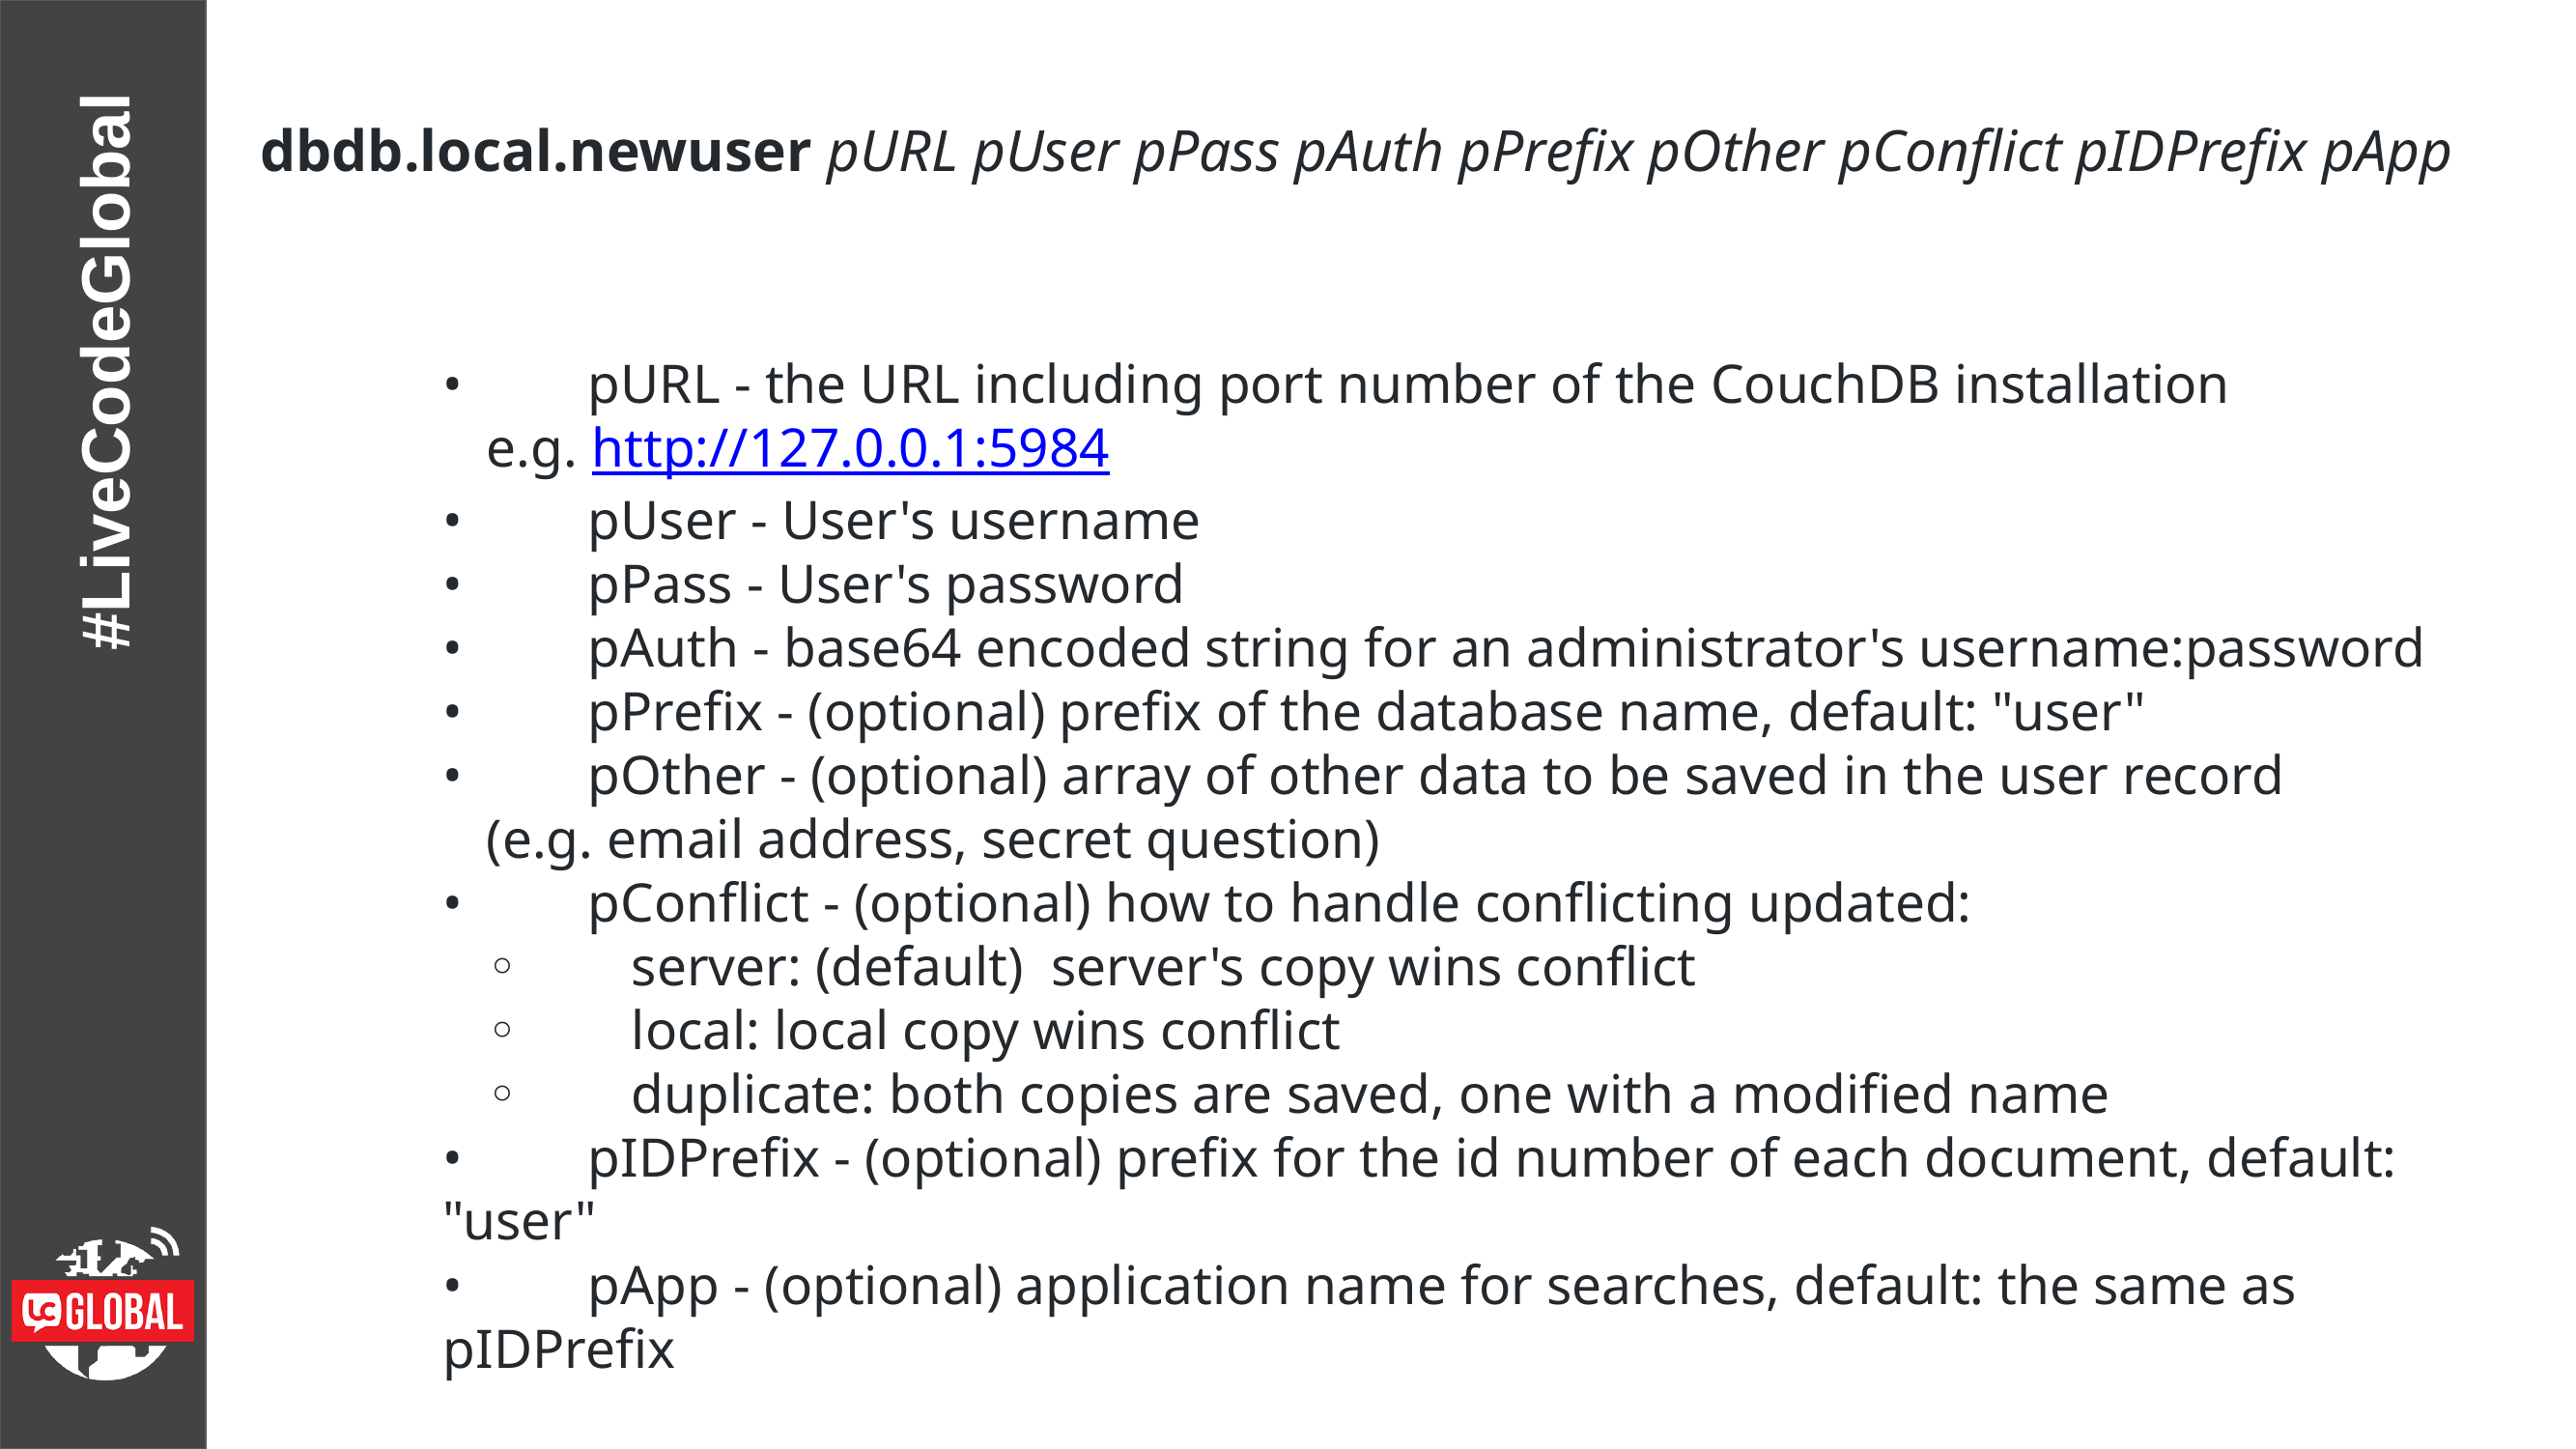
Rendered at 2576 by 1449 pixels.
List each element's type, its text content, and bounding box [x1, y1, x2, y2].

list • pURL - the URL including port number of the CouchDB installation e.g. http://127.0.0.1:5984 • pUser - User's username • pPass - User's password • pAuth - base64 encoded string for an administrator's username:password • pPrefix - (optional) prefix of the database name, default: "user" • pOther - (optional) array of other data to be saved in the user record (e.g. email address, secret question) • pConflict - (optional) how to handle conflicting updated: ◦ server: (default) server's copy wins conflict ◦ local: local copy wins conflict ◦ duplicate: both copies are saved, one with a modified name • pIDPrefix - (optional) prefix for the id number of each document, default: "user" • pApp - (optional) application name for searches, default: the same as pIDPrefix [373, 324, 2464, 1370]
picture [12, 1227, 194, 1380]
title dbdb.local.newuser pURL pUser pPass pAuth pPrefix pOther pConflict pIDPrefix pApp [234, 88, 2539, 251]
